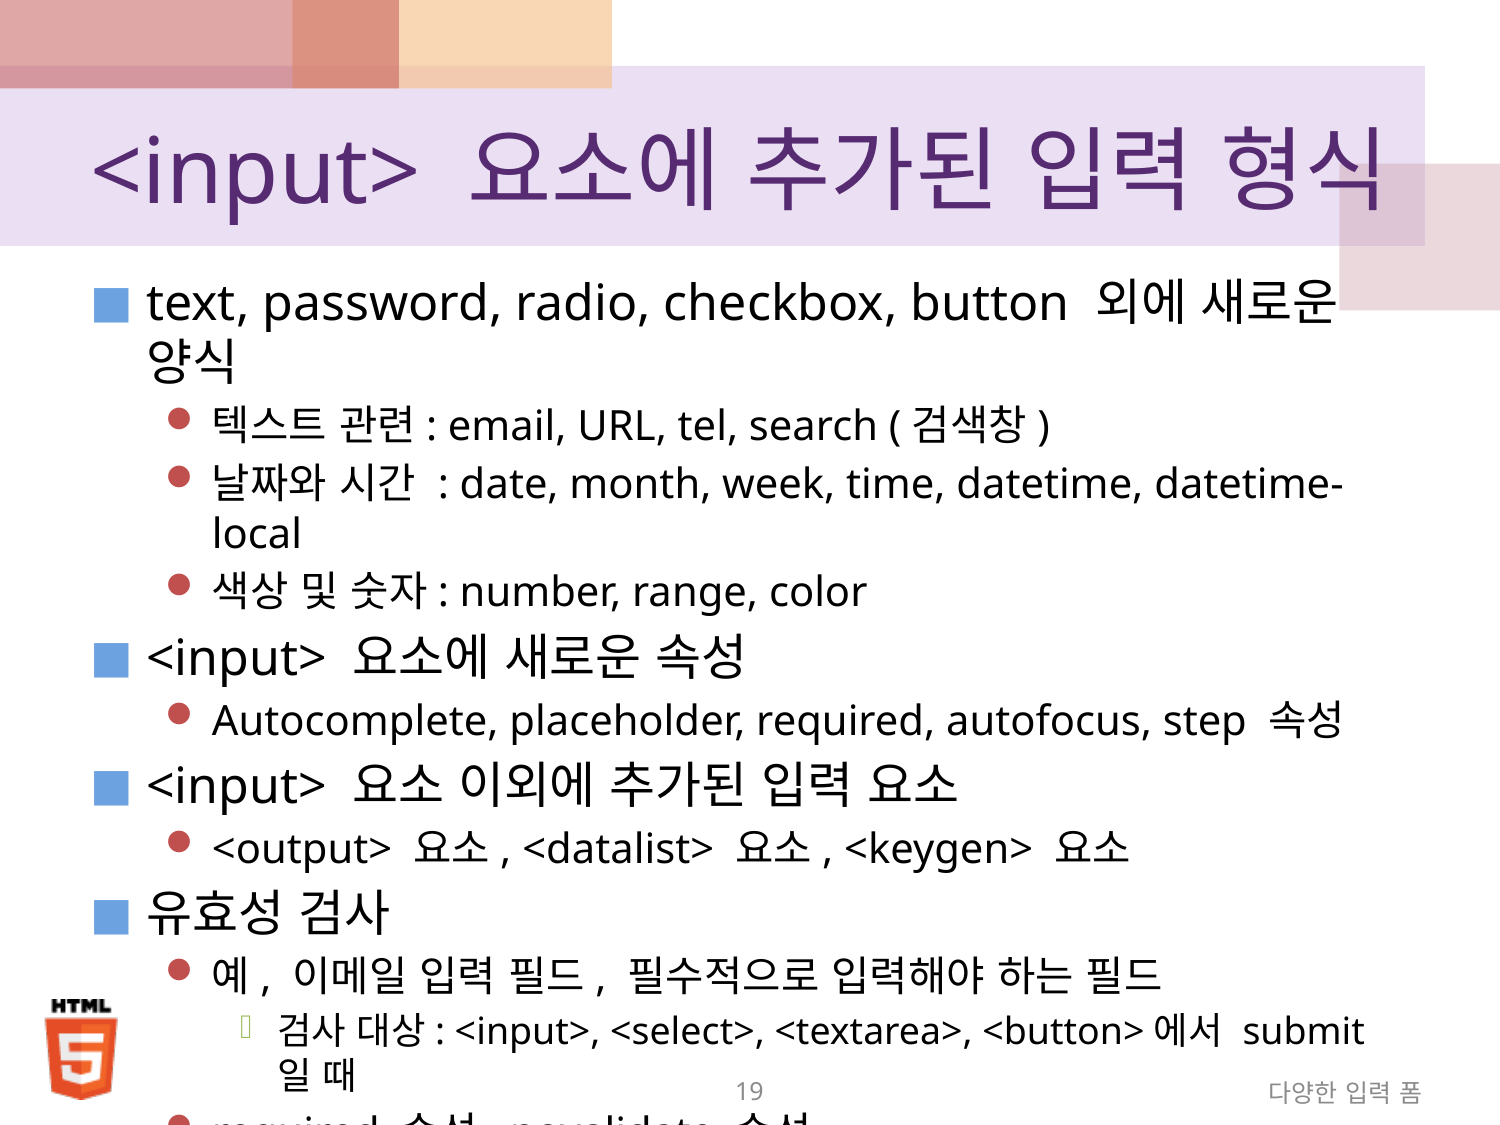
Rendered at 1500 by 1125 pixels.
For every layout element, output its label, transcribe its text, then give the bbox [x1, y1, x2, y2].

slide_number 19 [574, 1072, 925, 1113]
footer 다양한 입력 폼 [963, 1072, 1438, 1113]
picture [31, 999, 132, 1100]
list text, password, radio, checkbox, button 외에 새로운 양식 텍스트 관련: email, URL, tel, search (검색창) 날짜와 시간 : date, month, week, time, datetime, datetime-local 색상 및 숫자: number, range, color <input> 요소에 새로운 속성 Autocomplete, placeholder, required, autofocus, step 속성 <input> 요소 이외에 추가된 입력 요소 <output> 요소, <datalist> 요소, <keygen> 요소 유효성 검사 예, 이메일 입력 필드, 필수적으로 입력해야 하는 필드 검사 대상: <input>, <select>, <textarea>, <button>에서 submit 일 때 required 속성, novalidate 속성 [75, 262, 1425, 1005]
title <input> 요소에 추가된 입력 형식 [75, 88, 1425, 246]
